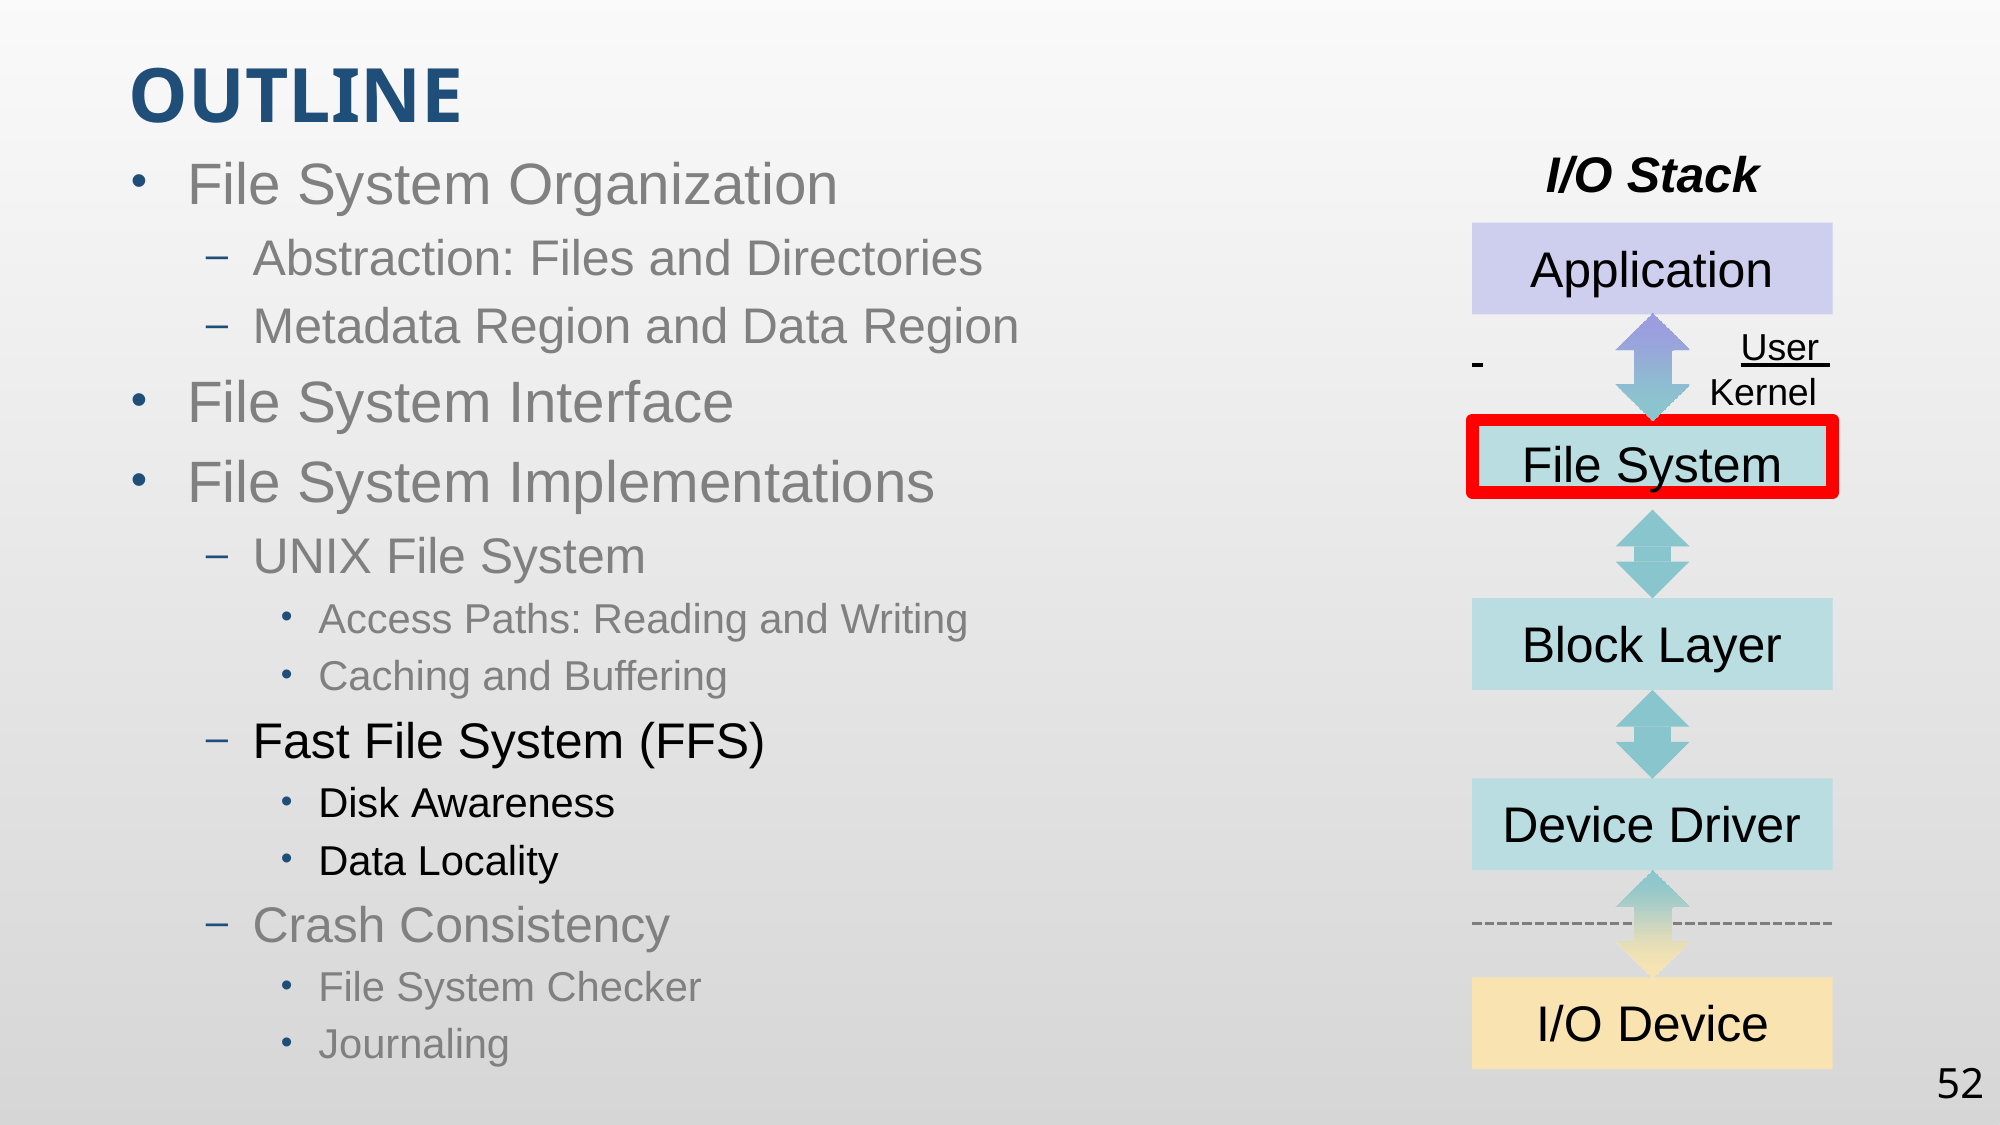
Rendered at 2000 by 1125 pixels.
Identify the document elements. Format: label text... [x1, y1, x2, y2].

text_box Outline [113, 30, 1810, 138]
text_box [1472, 598, 1833, 690]
text_box File System [1472, 419, 1833, 493]
list File System Organization Abstraction: Files and Directories Metadata Region and Data Region File System Interface File System Implementations UNIX File System Access Paths: Reading and Writing Caching and Buffering Fast File System (FFS) Disk Awareness Data Locality Crash Consistency File System Checker Journaling [113, 138, 1922, 1101]
text_box [1615, 509, 1690, 599]
text_box [1472, 222, 1833, 315]
text_box [1615, 689, 1690, 779]
text_box [1615, 313, 1690, 320]
text_box 52 [1811, 1070, 2000, 1101]
text_box I/O Device [1533, 989, 1772, 1052]
text_box Block Layer [1519, 610, 1786, 673]
text_box I/O Stack [1543, 140, 1762, 203]
text_box [1615, 870, 1690, 978]
text_box [1472, 977, 1833, 1069]
text_box Device Driver [1500, 790, 1805, 853]
text_box User Kernel [1470, 320, 1835, 414]
text_box Application [1528, 235, 1777, 298]
text_box [1615, 414, 1690, 421]
text_box [1472, 778, 1833, 871]
